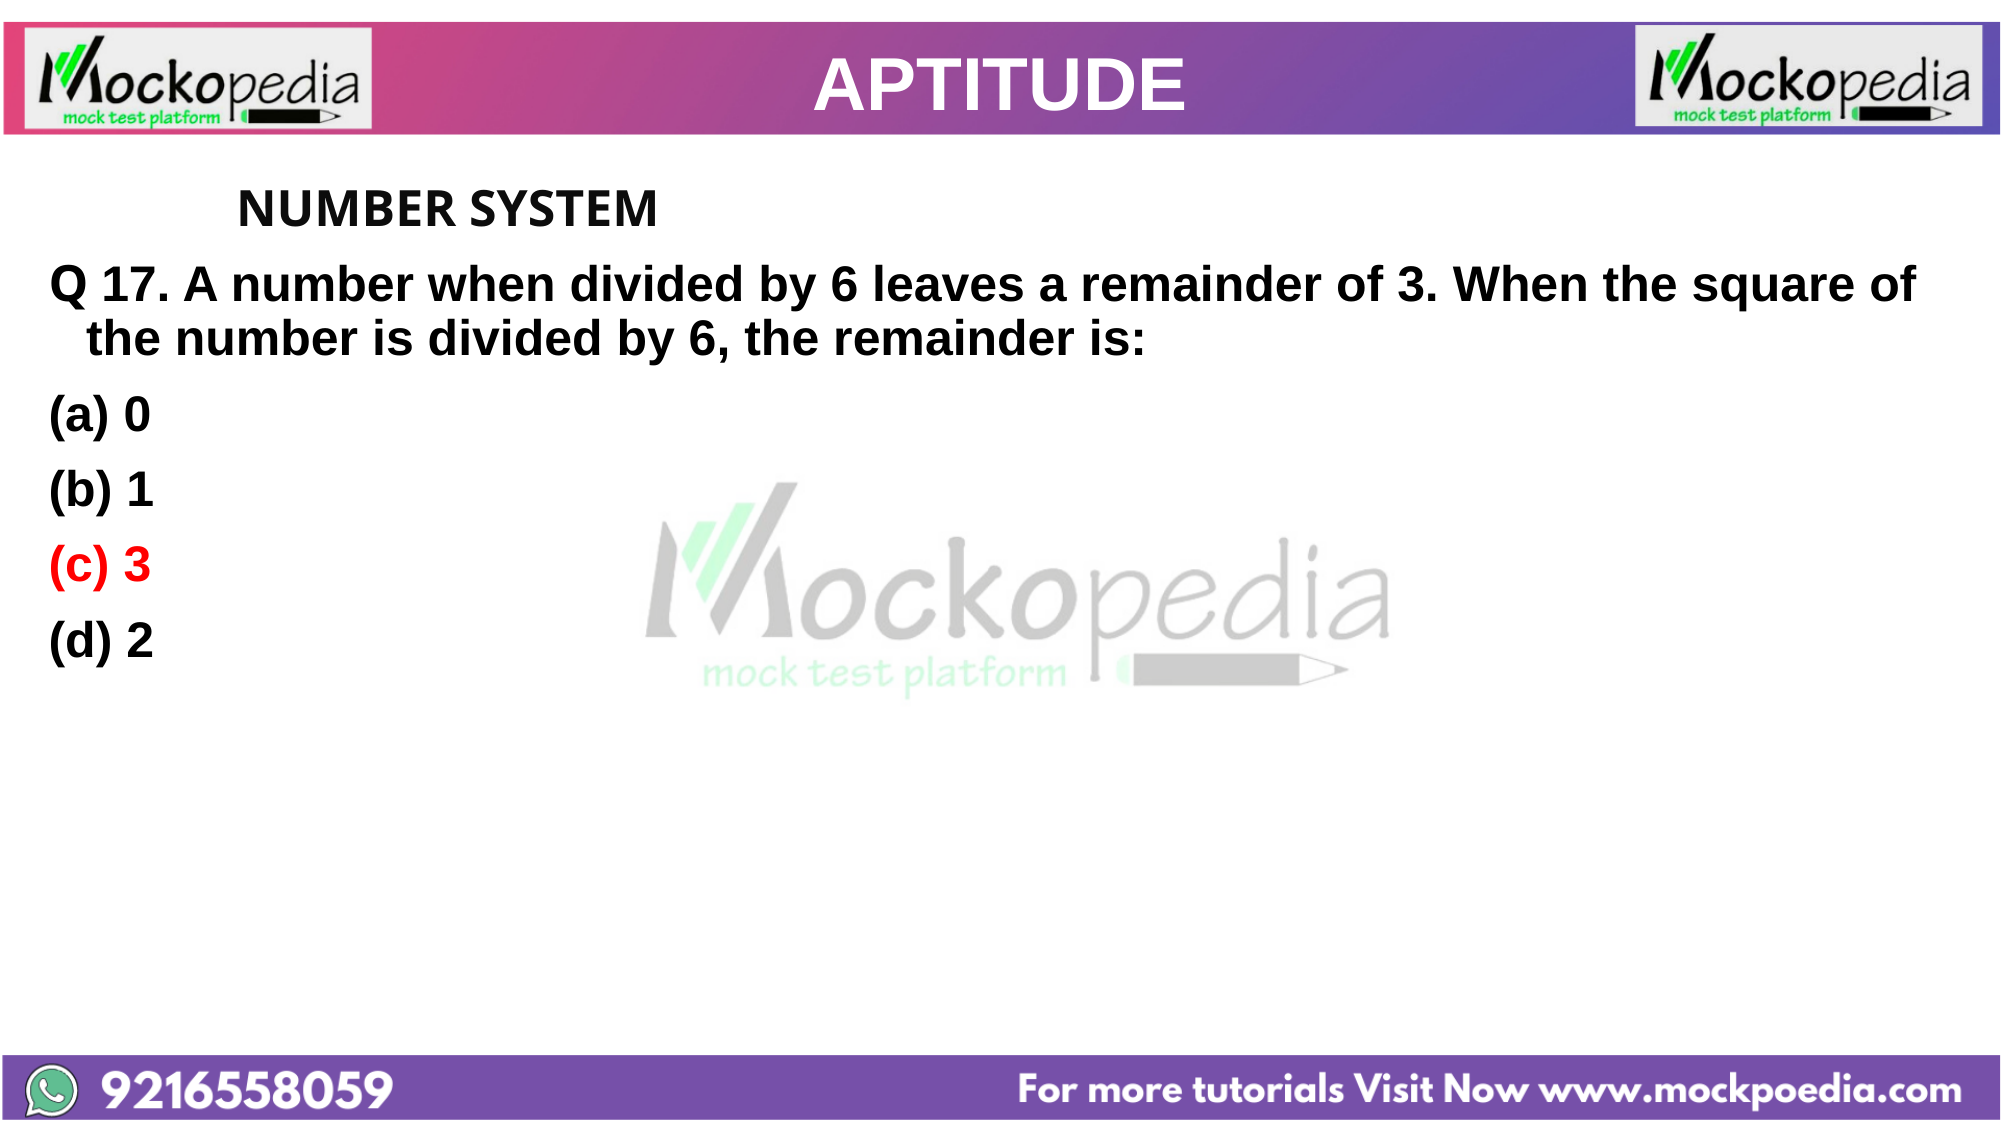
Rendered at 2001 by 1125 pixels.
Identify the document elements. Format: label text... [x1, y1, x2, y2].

text_box NUMBER SYSTEM Q 17. A number when divided by 6 leaves a remainder of 3. When the square of the number is divided by 6, the remainder is: 0 (b) 1 (c) 3 (d) 2 [33, 175, 1959, 1053]
picture [0, 0, 2001, 1125]
title APTITUDE [41, 31, 1959, 142]
